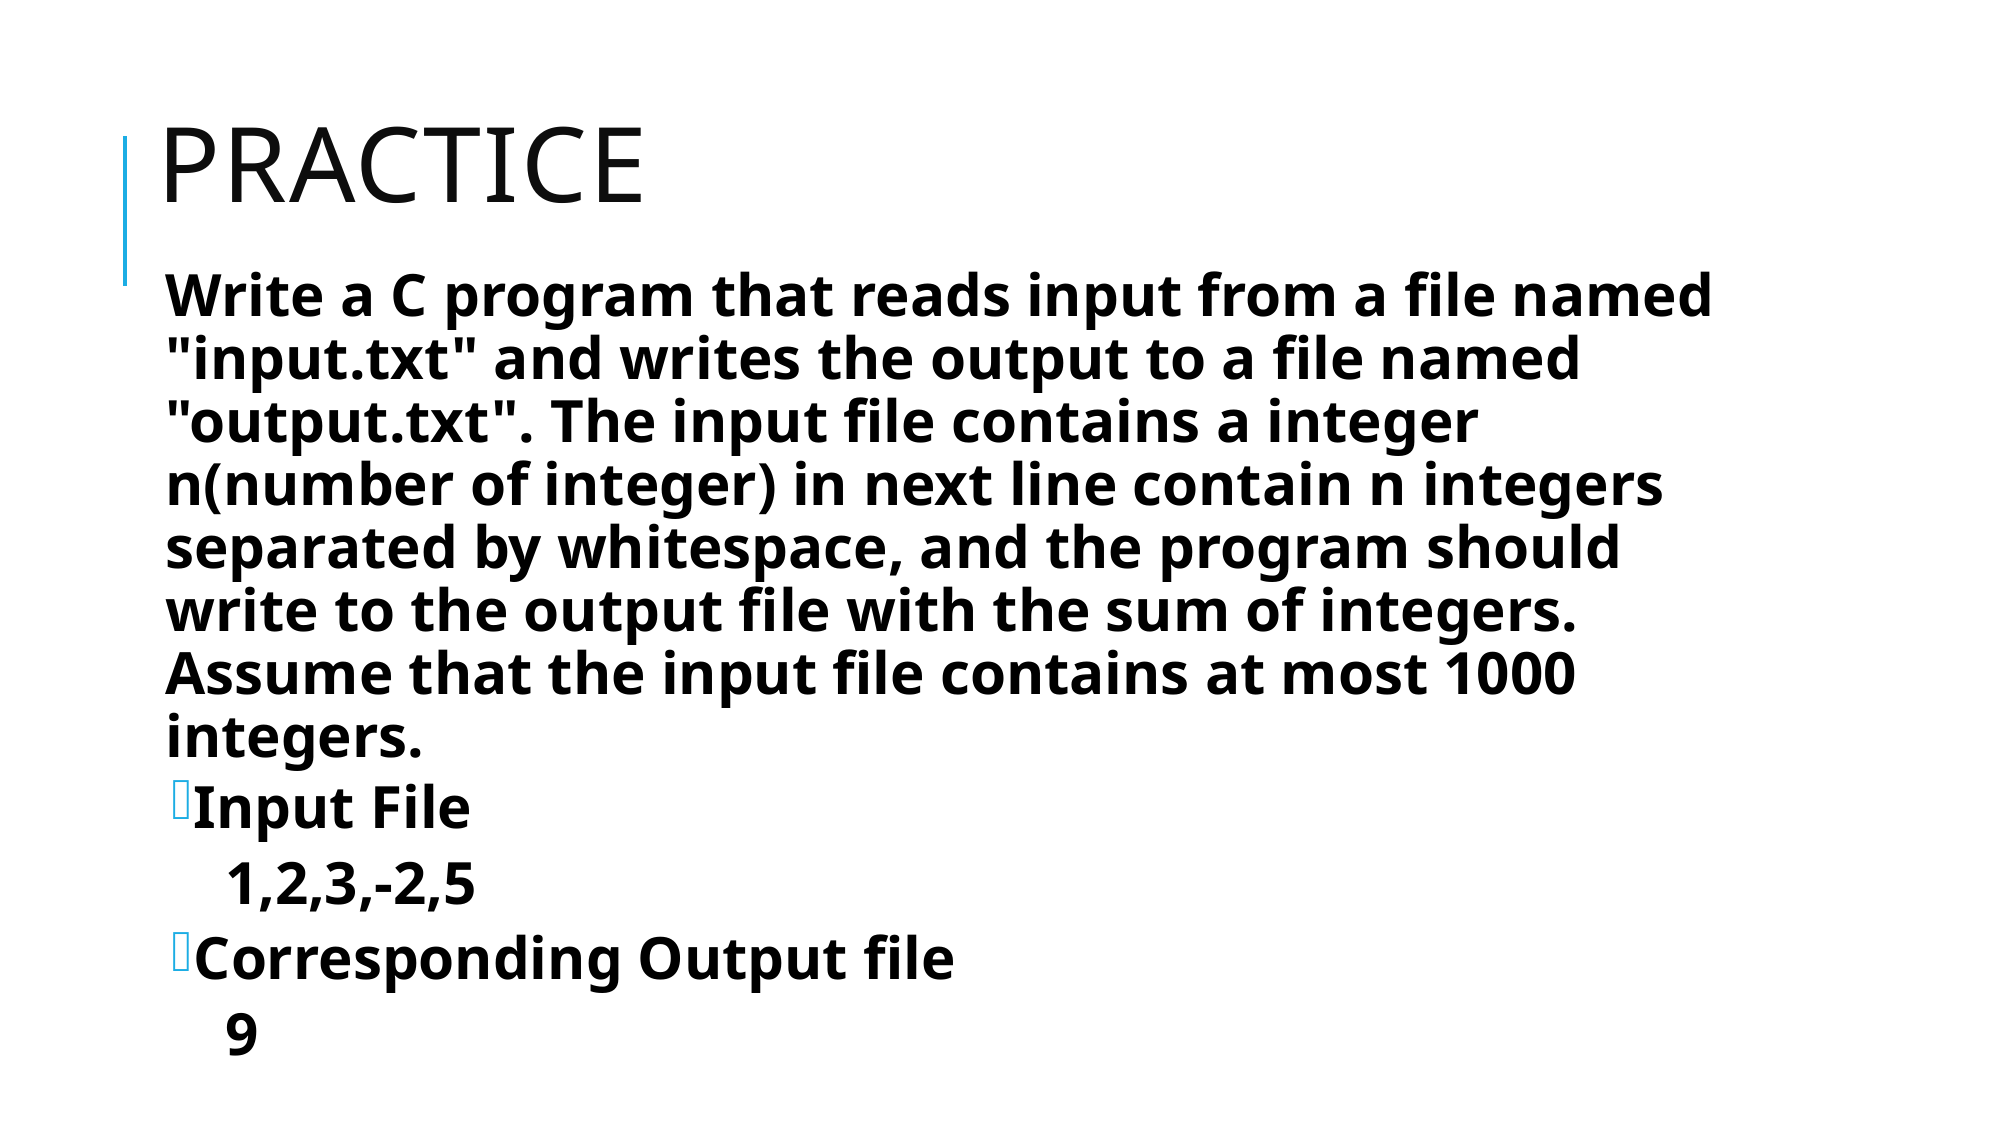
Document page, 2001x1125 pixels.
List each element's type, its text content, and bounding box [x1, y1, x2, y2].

list Write a C program that reads input from a file named "input.txt" and writes the output to a file named "output.txt". The input file contains a integer n(number of integer) in next line contain n integers separated by whitespace, and the program should write to the output file with the sum of integers. Assume that the input file contains at most 1000 integers. Input File 1,2,3,-2,5 Corresponding Output file 9 [142, 258, 1738, 919]
title Practice [142, 49, 1738, 258]
